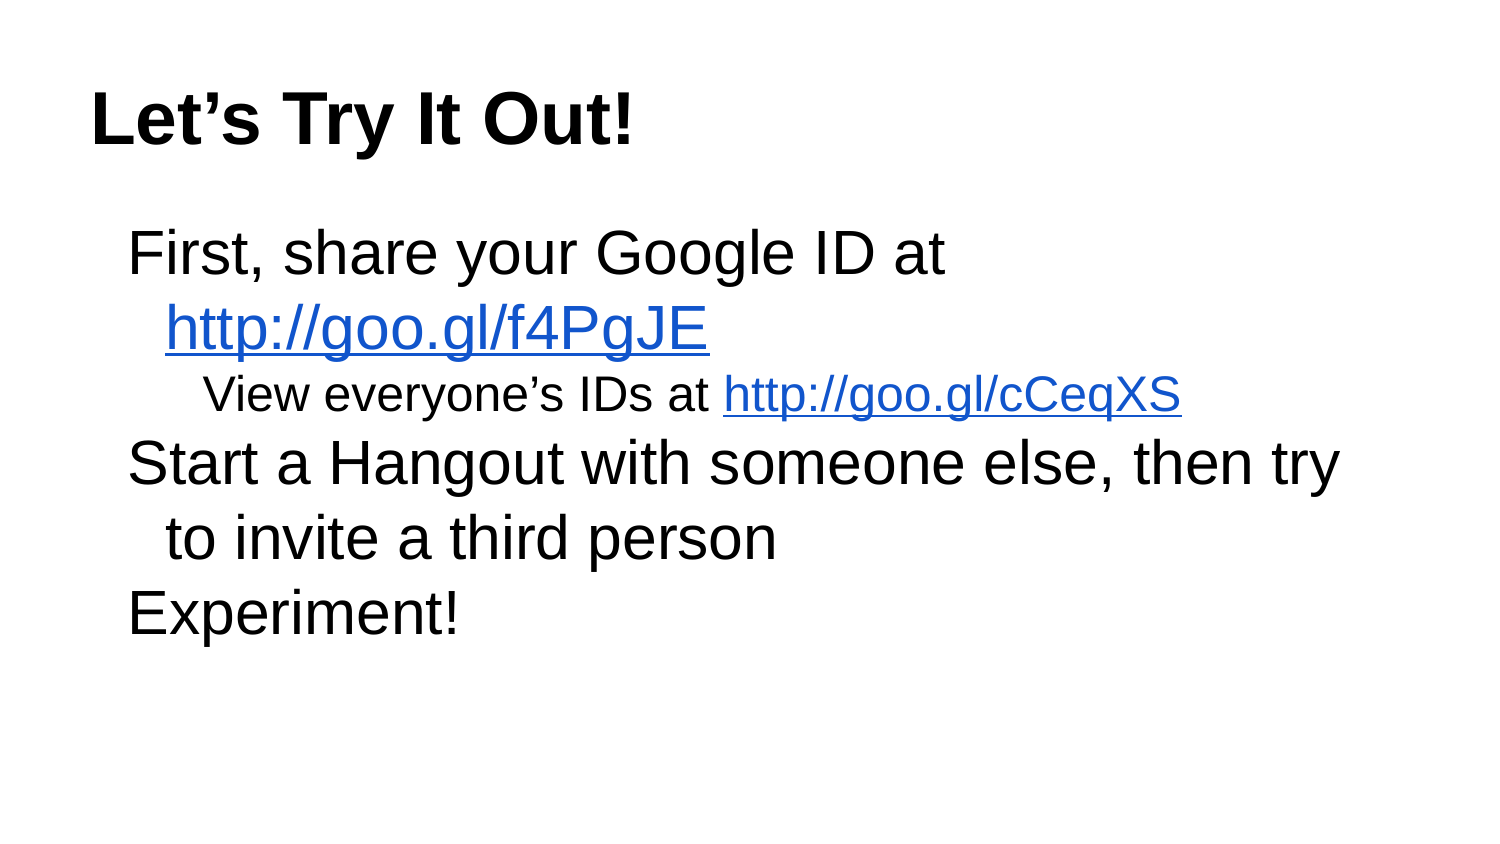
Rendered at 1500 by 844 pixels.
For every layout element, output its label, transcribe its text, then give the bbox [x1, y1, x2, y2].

title Let’s Try It Out! [75, 33, 1425, 175]
list First, share your Google ID at http://goo.gl/f4PgJE View everyone’s IDs at http://goo.gl/cCeqXS Start a Hangout with someone else, then try to invite a third person Experiment! [75, 196, 1425, 808]
